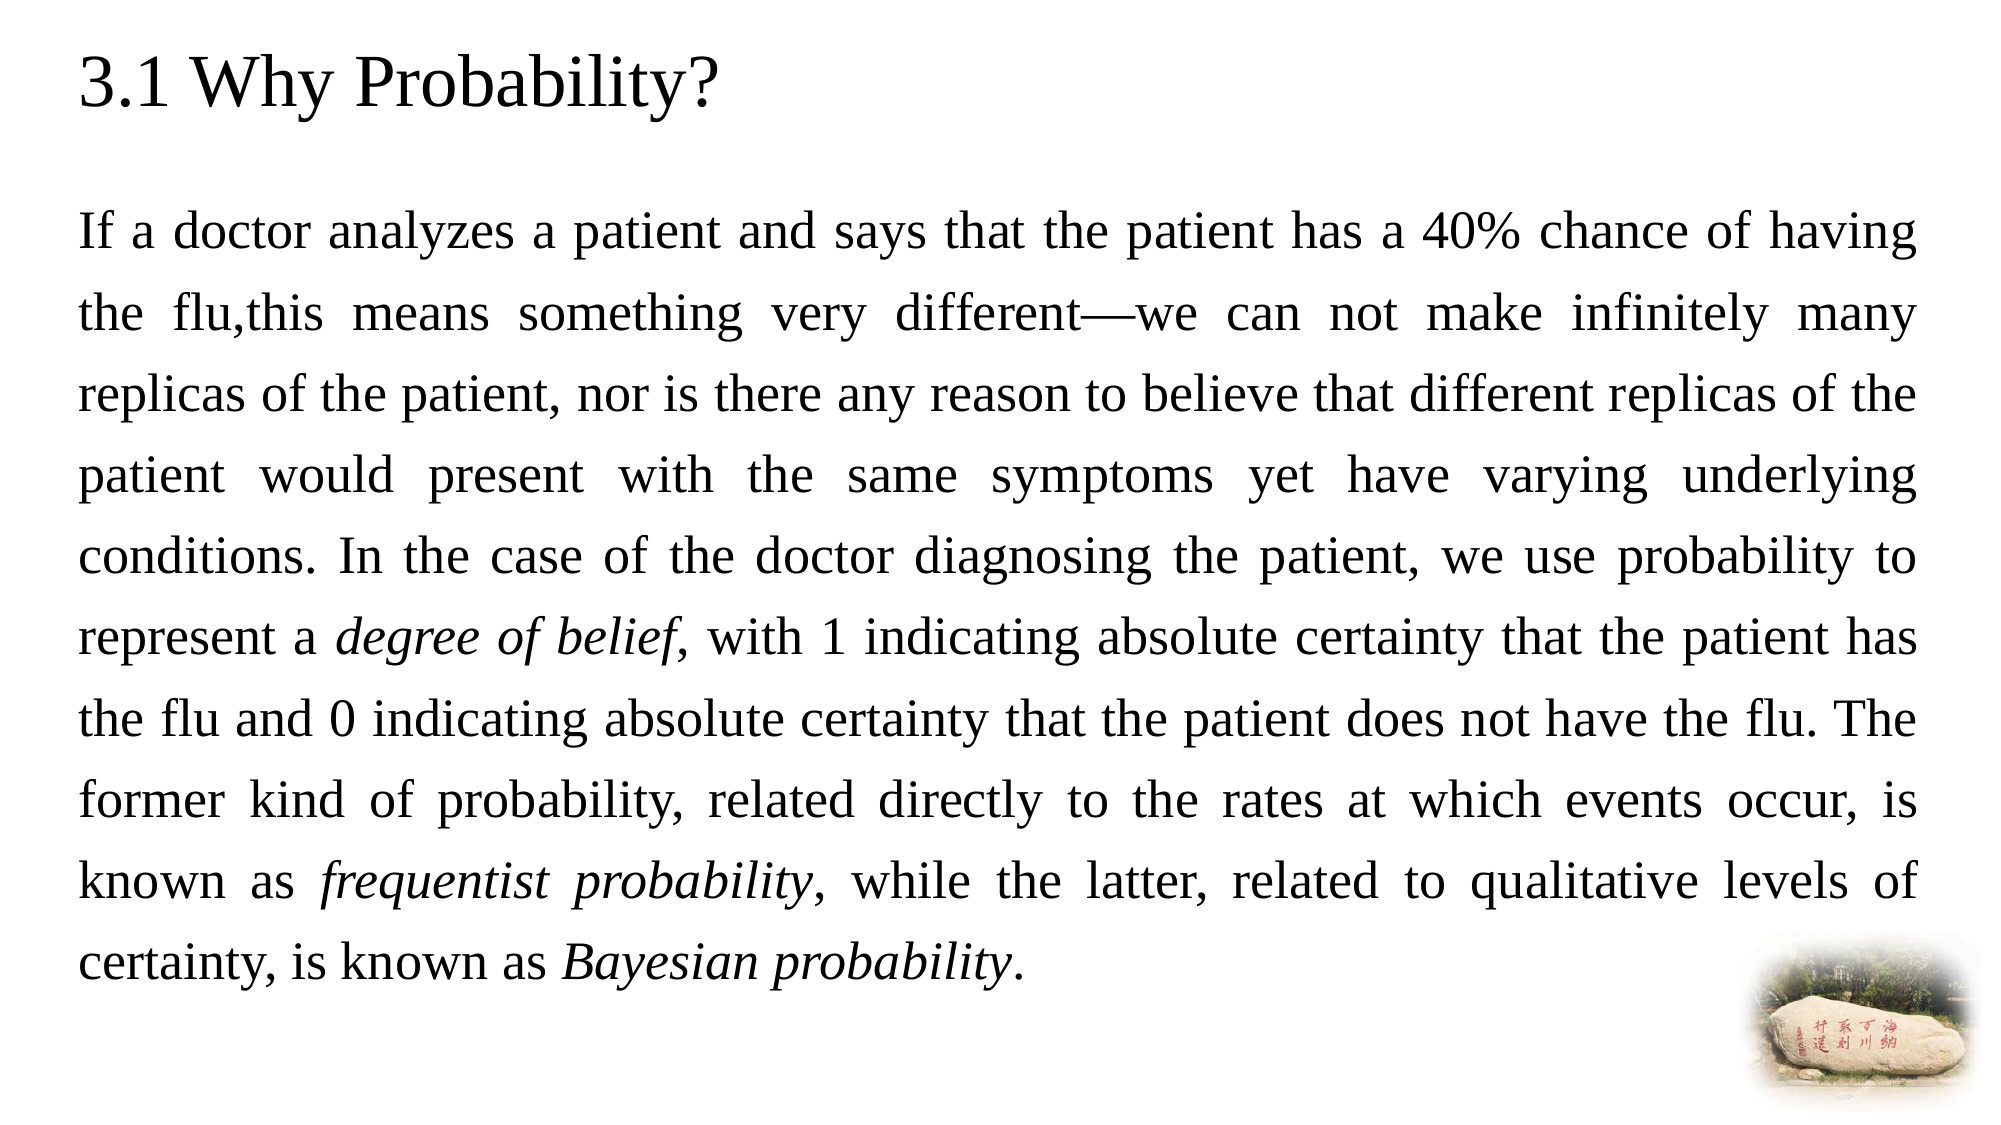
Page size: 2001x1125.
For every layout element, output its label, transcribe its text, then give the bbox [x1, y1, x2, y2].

title 3.1 Why Probability? [63, 21, 1789, 142]
picture [1740, 927, 1985, 1112]
list If a doctor analyzes a patient and says that the patient has a 40% chance of having the flu,this means something very different—we can not make infinitely many replicas of the patient, nor is there any reason to believe that different replicas of the patient would present with the same symptoms yet have varying underlying conditions. In the case of the doctor diagnosing the patient, we use probability to represent a degree of belief, with 1 indicating absolute certainty that the patient has the flu and 0 indicating absolute certainty that the patient does not have the flu. The former kind of probability, related directly to the rates at which events occur, is known as frequentist probability, while the latter, related to qualitative levels of certainty, is known as Bayesian probability. [63, 171, 1936, 1024]
